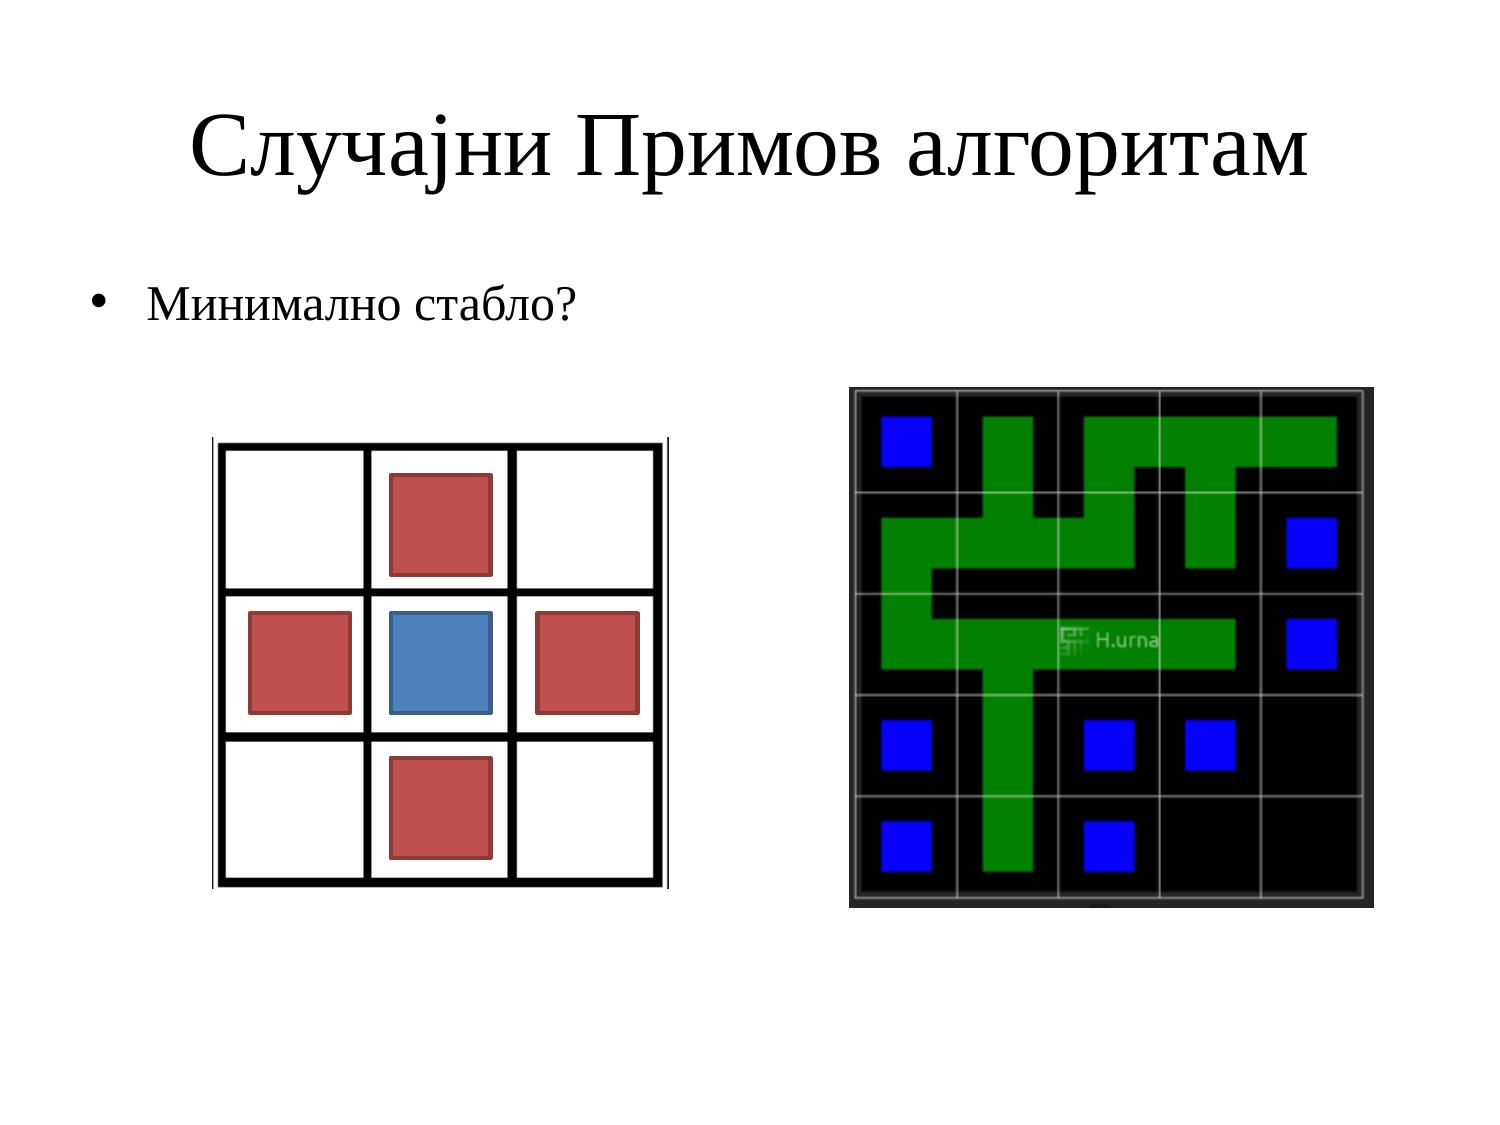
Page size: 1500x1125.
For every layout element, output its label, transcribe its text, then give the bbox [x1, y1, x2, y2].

picture [212, 437, 669, 890]
title Случајни Примов алгоритам [75, 45, 1425, 233]
picture [849, 387, 1374, 909]
list Минимално стабло? [75, 262, 1425, 1005]
